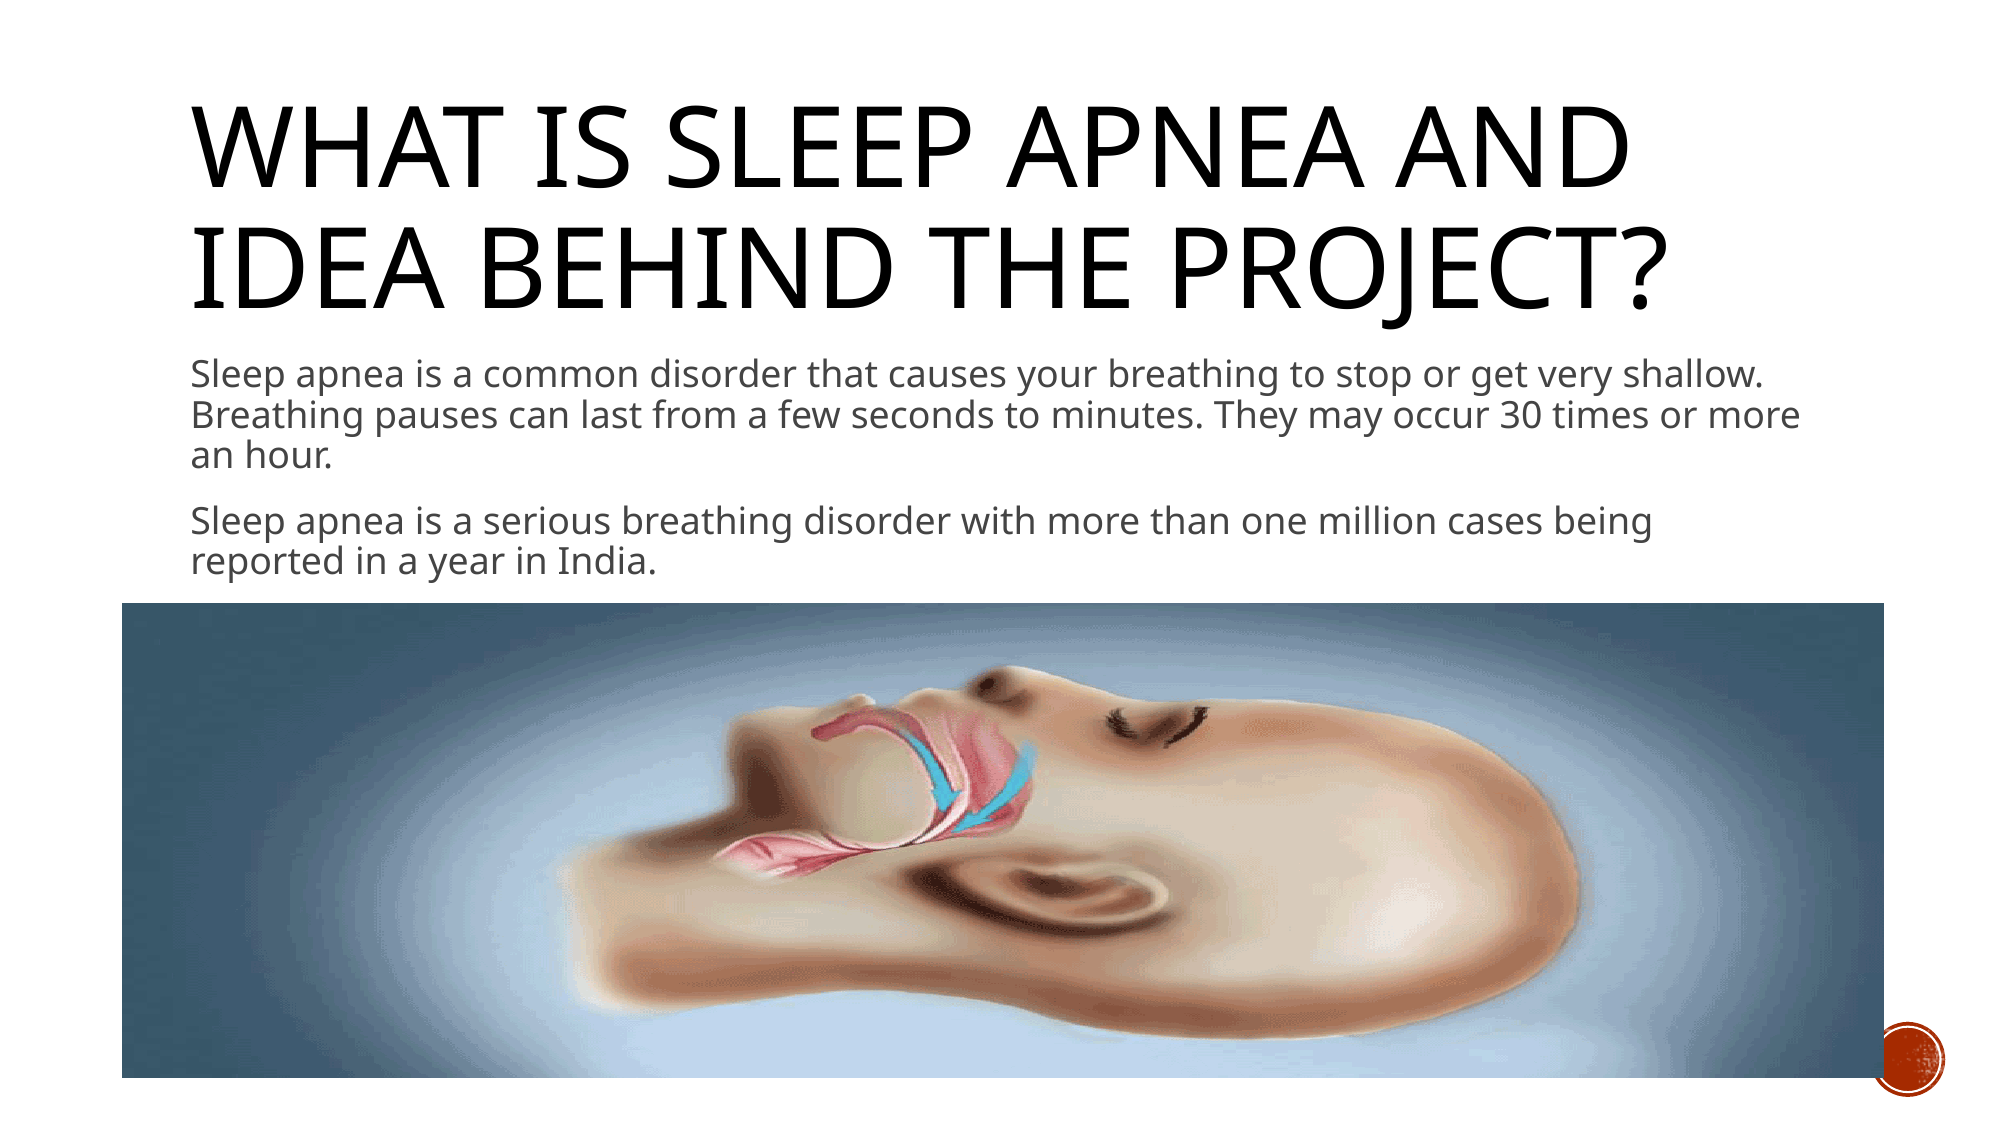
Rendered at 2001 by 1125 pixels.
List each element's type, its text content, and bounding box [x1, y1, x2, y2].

title What is sleep apnea and idea behind the project? [175, 79, 1826, 344]
picture [123, 604, 1884, 1076]
list Sleep apnea is a common disorder that causes your breathing to stop or get very shallow. Breathing pauses can last from a few seconds to minutes. They may occur 30 times or more an hour. Sleep apnea is a serious breathing disorder with more than one million cases being reported in a year in India. [175, 348, 1826, 603]
